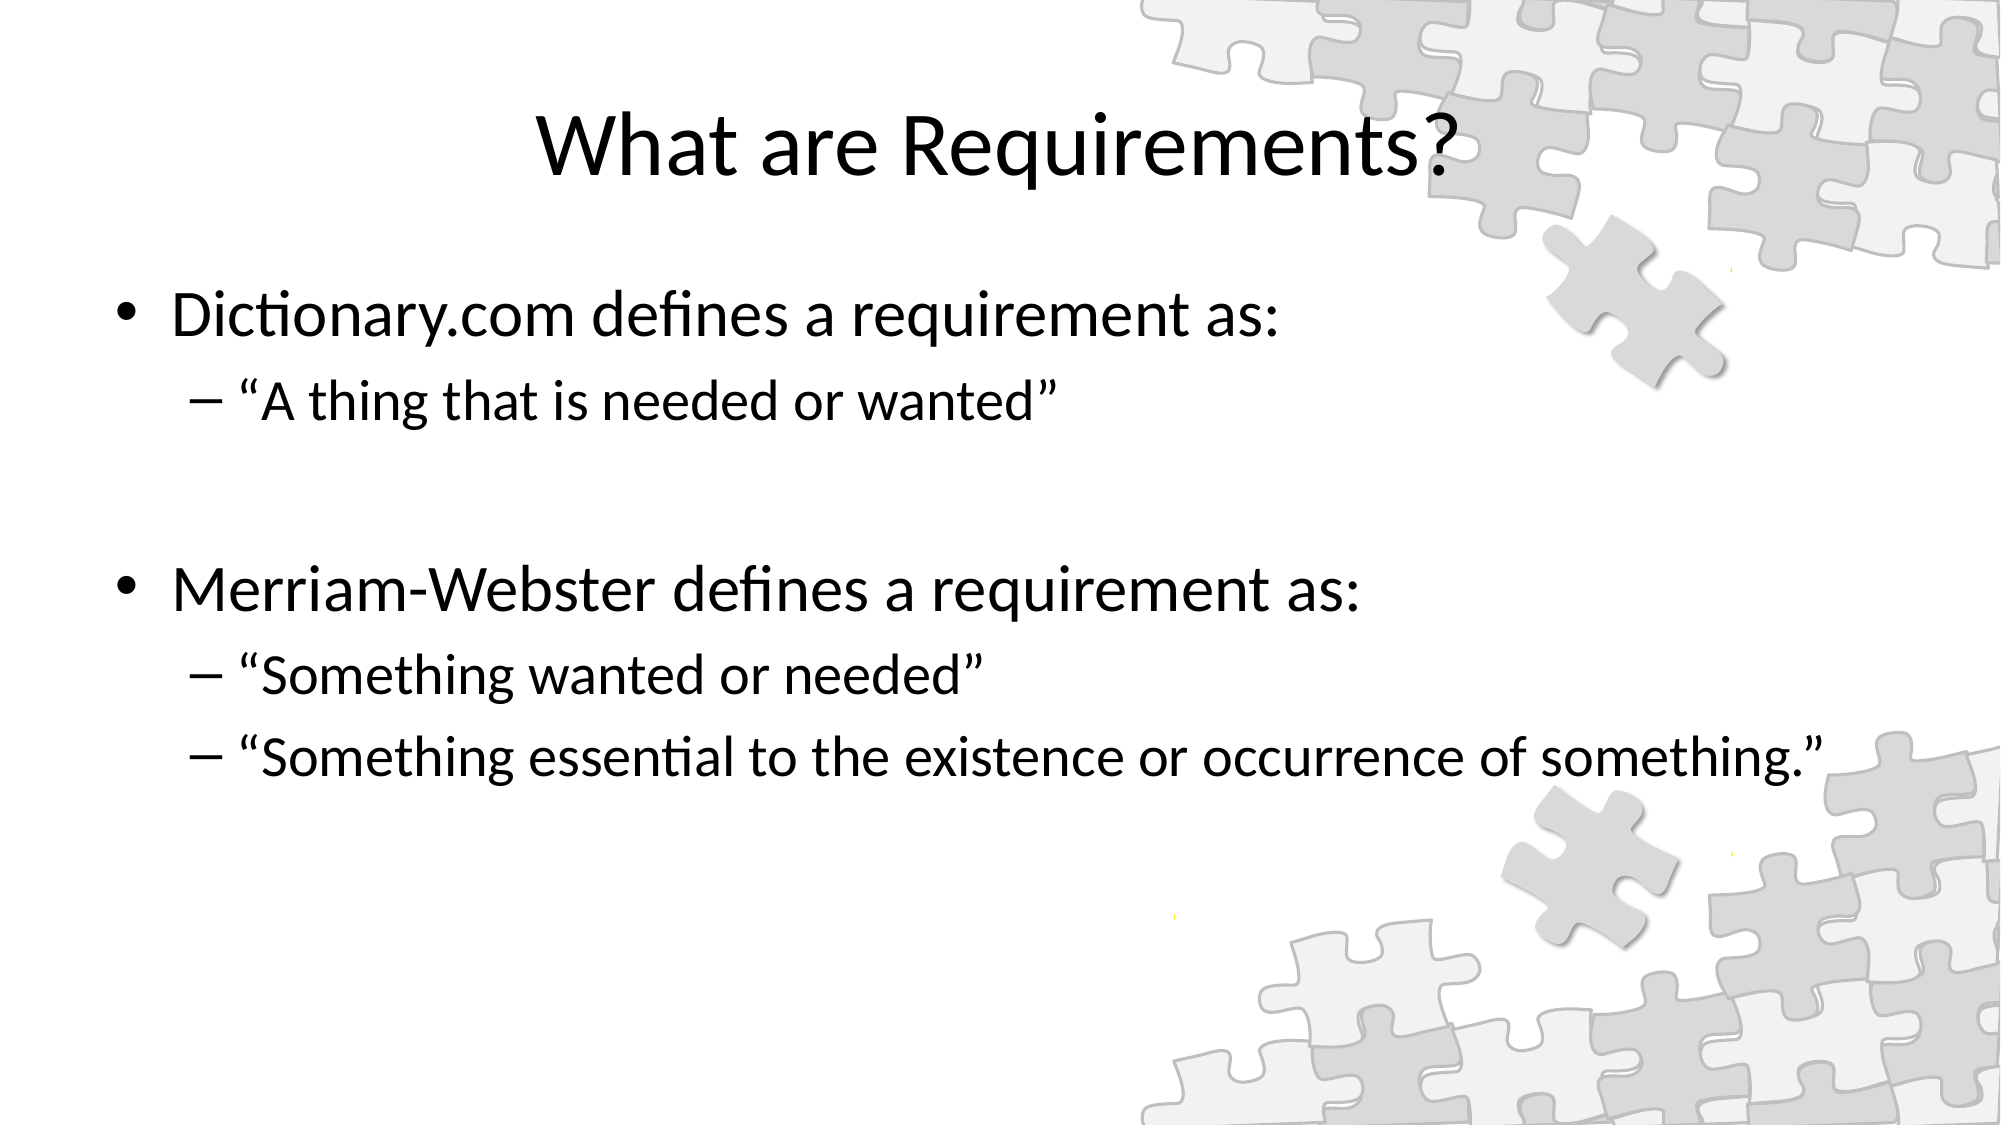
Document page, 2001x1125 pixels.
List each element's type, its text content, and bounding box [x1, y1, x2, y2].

title What are Requirements? [99, 45, 1900, 233]
list Dictionary.com defines a requirement as: “A thing that is needed or wanted” Merriam-Webster defines a requirement as: “Something wanted or needed” “Something essential to the existence or occurrence of something.” [99, 262, 1900, 1005]
